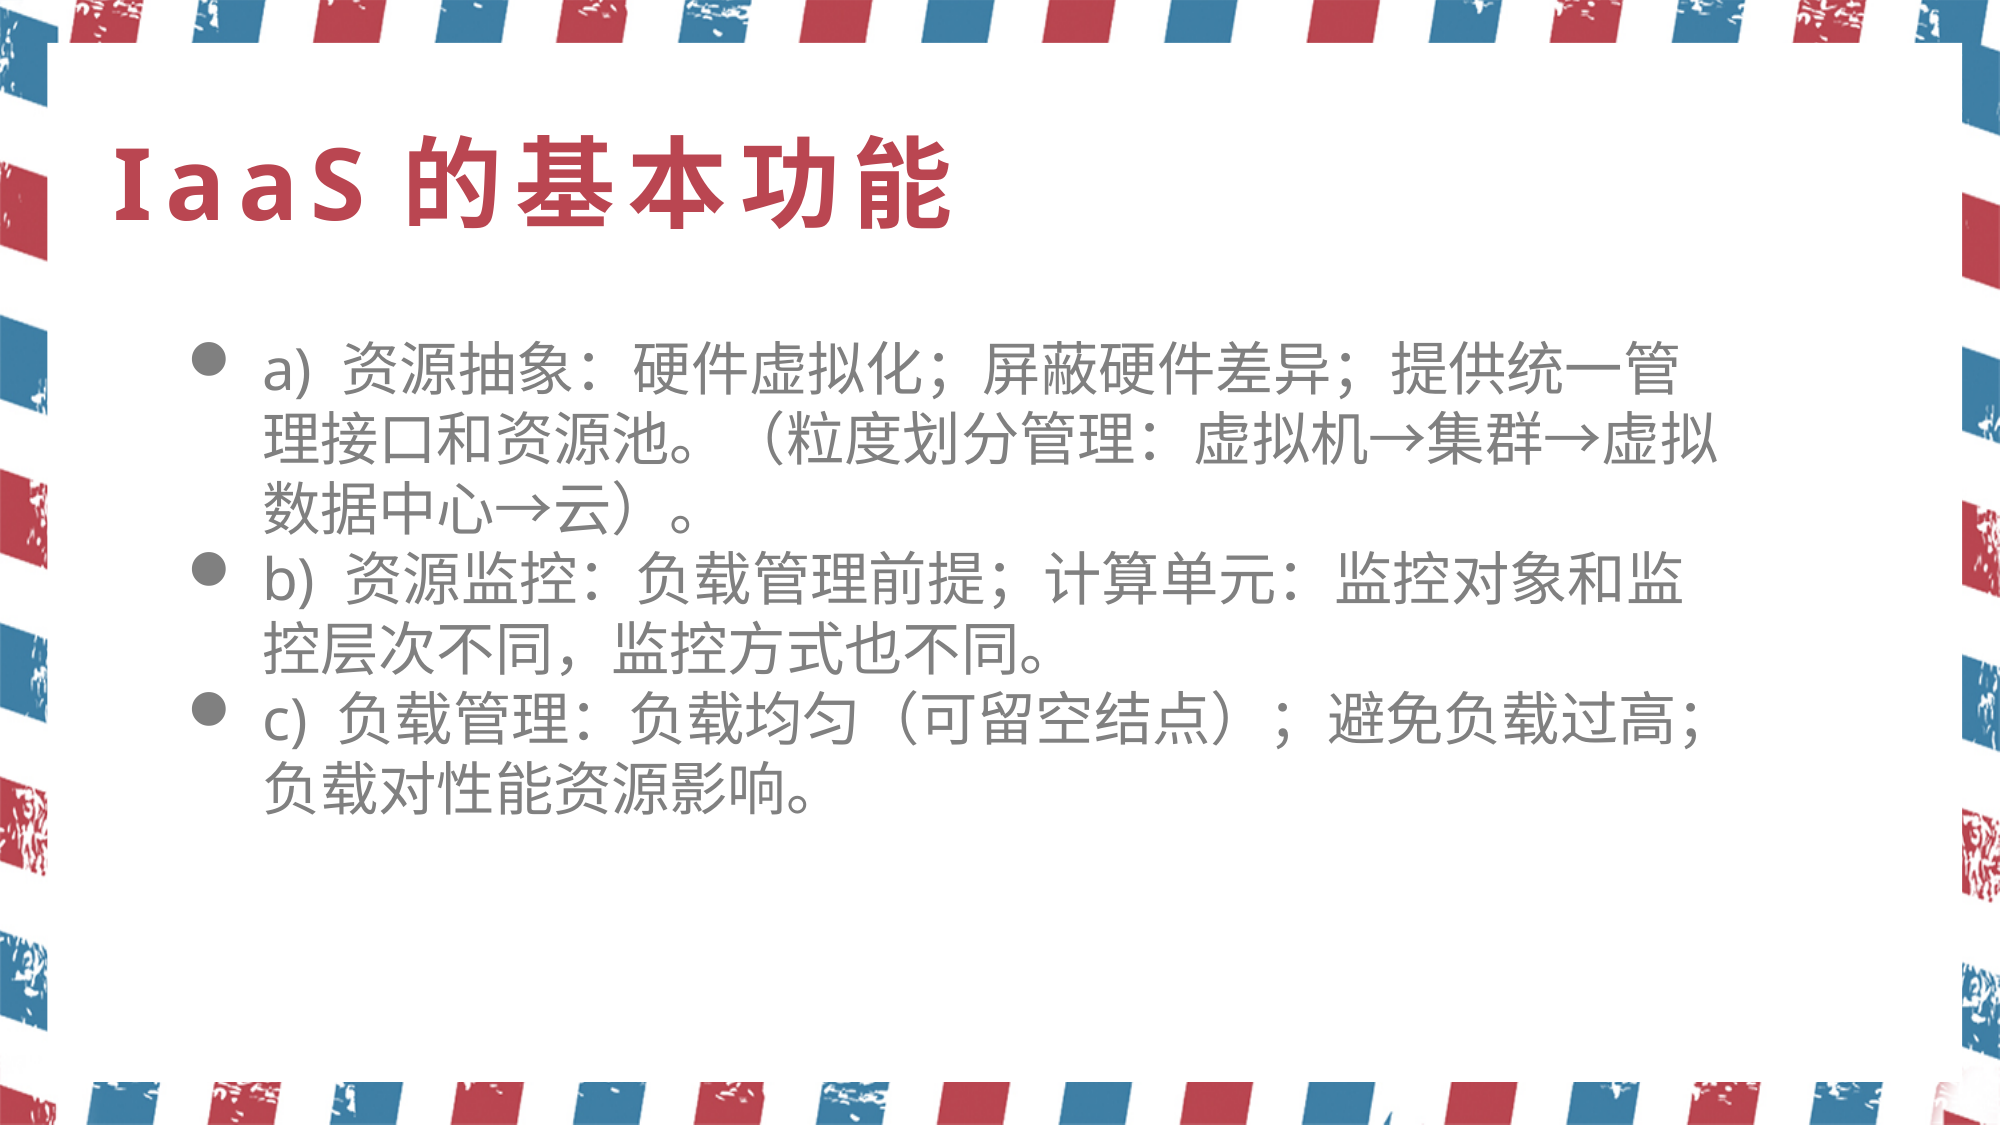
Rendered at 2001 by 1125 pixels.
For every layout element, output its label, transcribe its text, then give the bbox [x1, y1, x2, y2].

text_box IaaS的基本功能 [0, 113, 1067, 248]
picture [0, 0, 2000, 1125]
text_box a) 资源抽象：硬件虚拟化；屏蔽硬件差异；提供统一管理接口和资源池。（粒度划分管理：虚拟机→集群→虚拟数据中心→云）。 b) 资源监控：负载管理前提；计算单元：监控对象和监控层次不同，监控方式也不同。 c) 负载管理：负载均匀（可留空结点）；避免负载过高；负载对性能资源影响。 [172, 324, 1749, 830]
